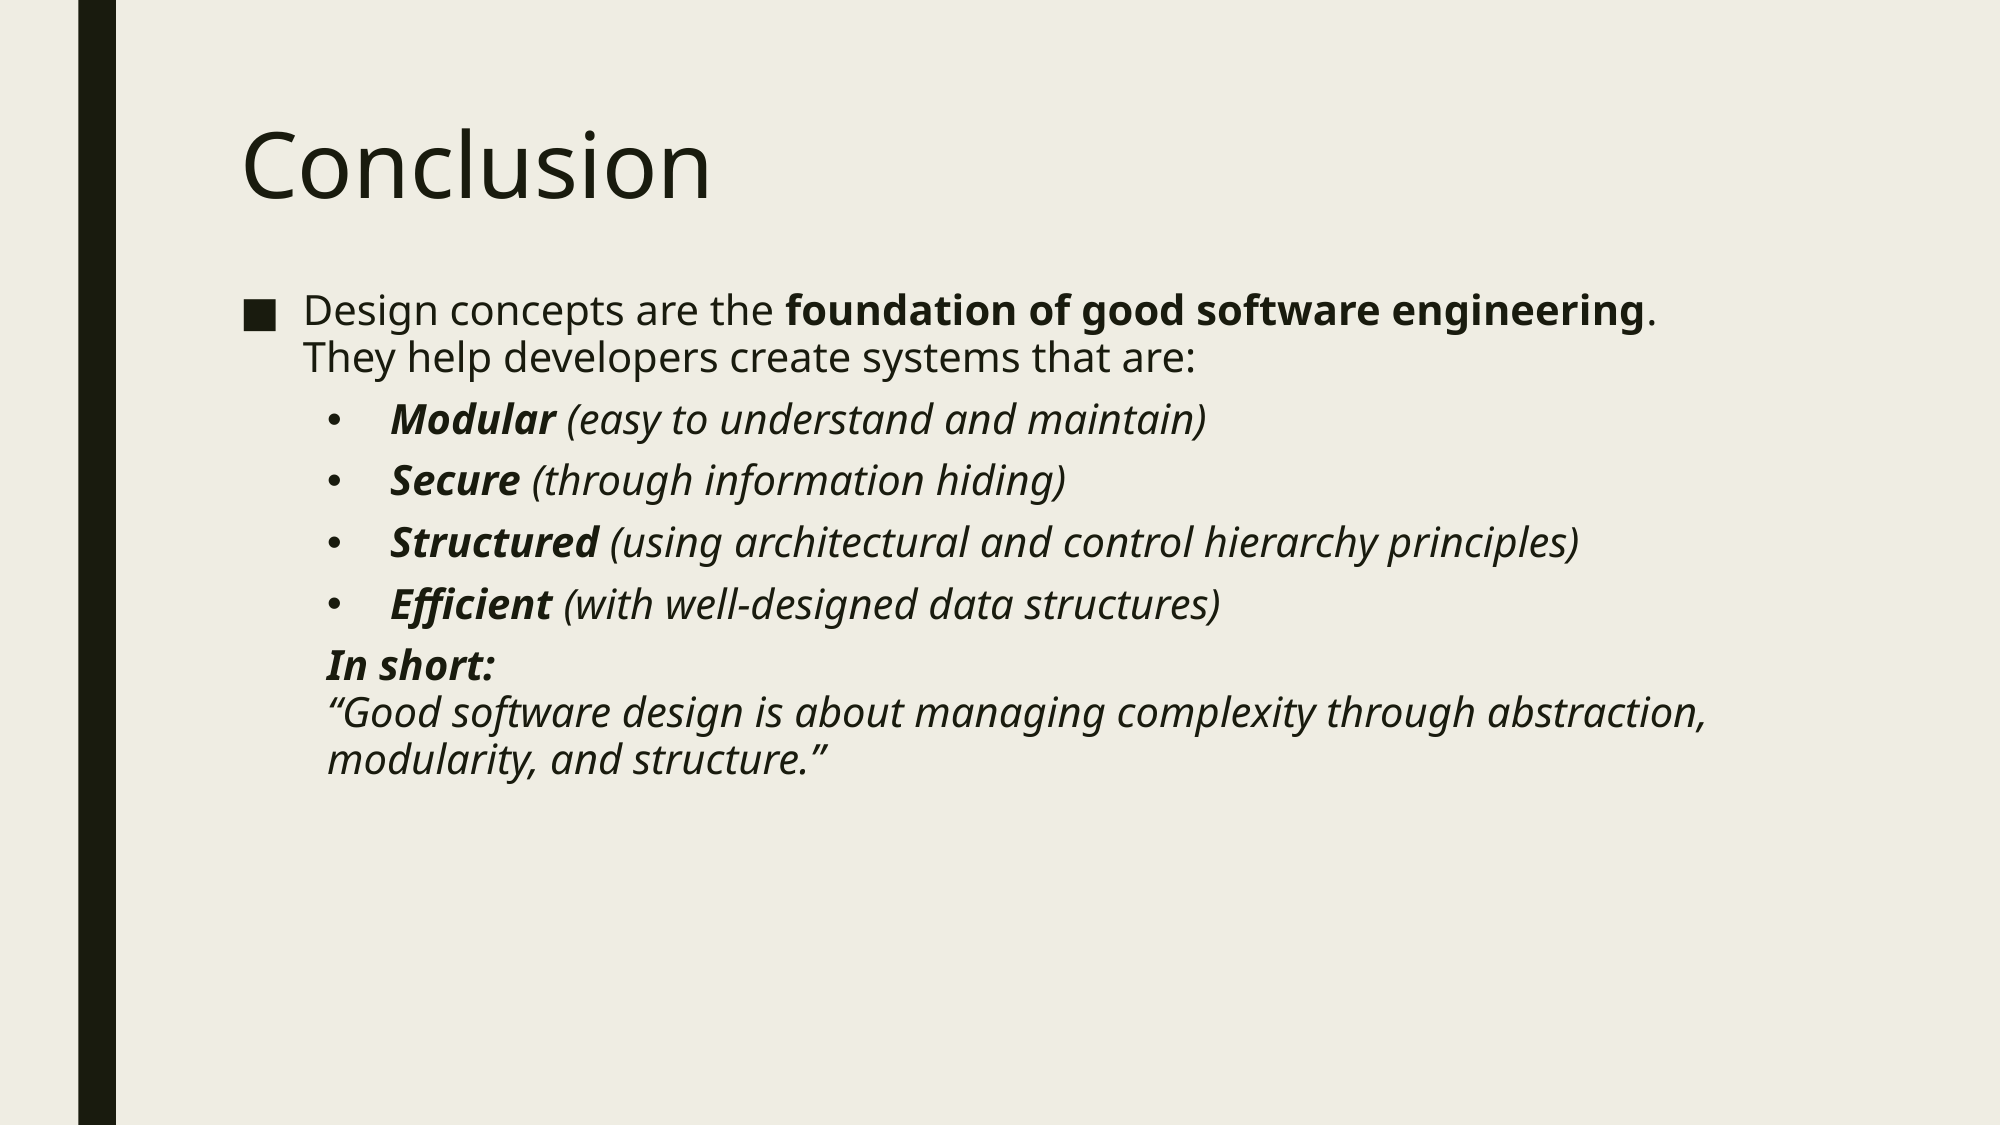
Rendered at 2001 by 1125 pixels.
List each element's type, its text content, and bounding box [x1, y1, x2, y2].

list Design concepts are the foundation of good software engineering. They help developers create systems that are: Modular (easy to understand and maintain) Secure (through information hiding) Structured (using architectural and control hierarchy principles) Efficient (with well-designed data structures) In short: “Good software design is about managing complexity through abstraction, modularity, and structure.” [225, 280, 1800, 963]
title Conclusion [225, 112, 1800, 280]
